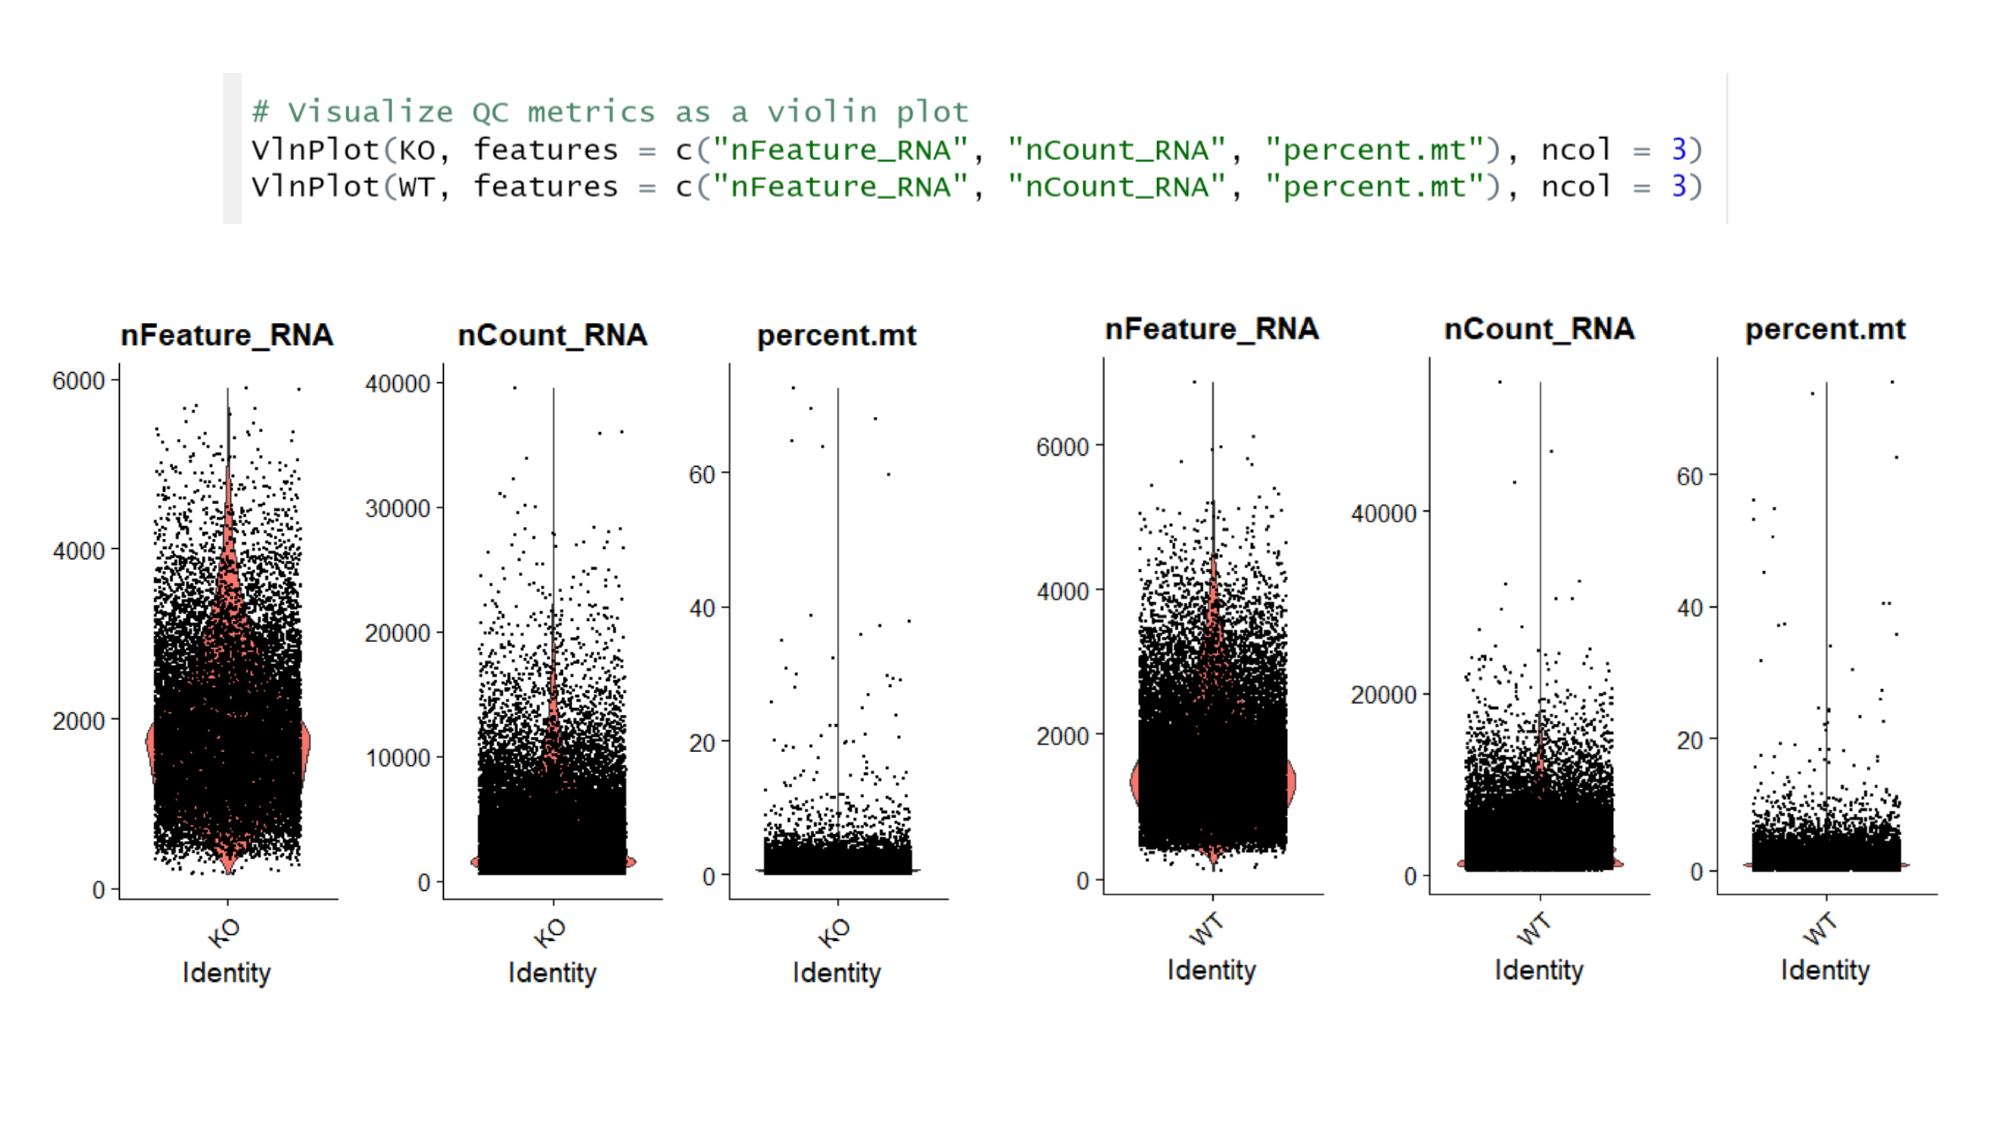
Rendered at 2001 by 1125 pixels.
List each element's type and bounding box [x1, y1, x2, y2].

picture [35, 297, 964, 997]
picture [1023, 299, 1951, 996]
picture [223, 73, 1746, 224]
